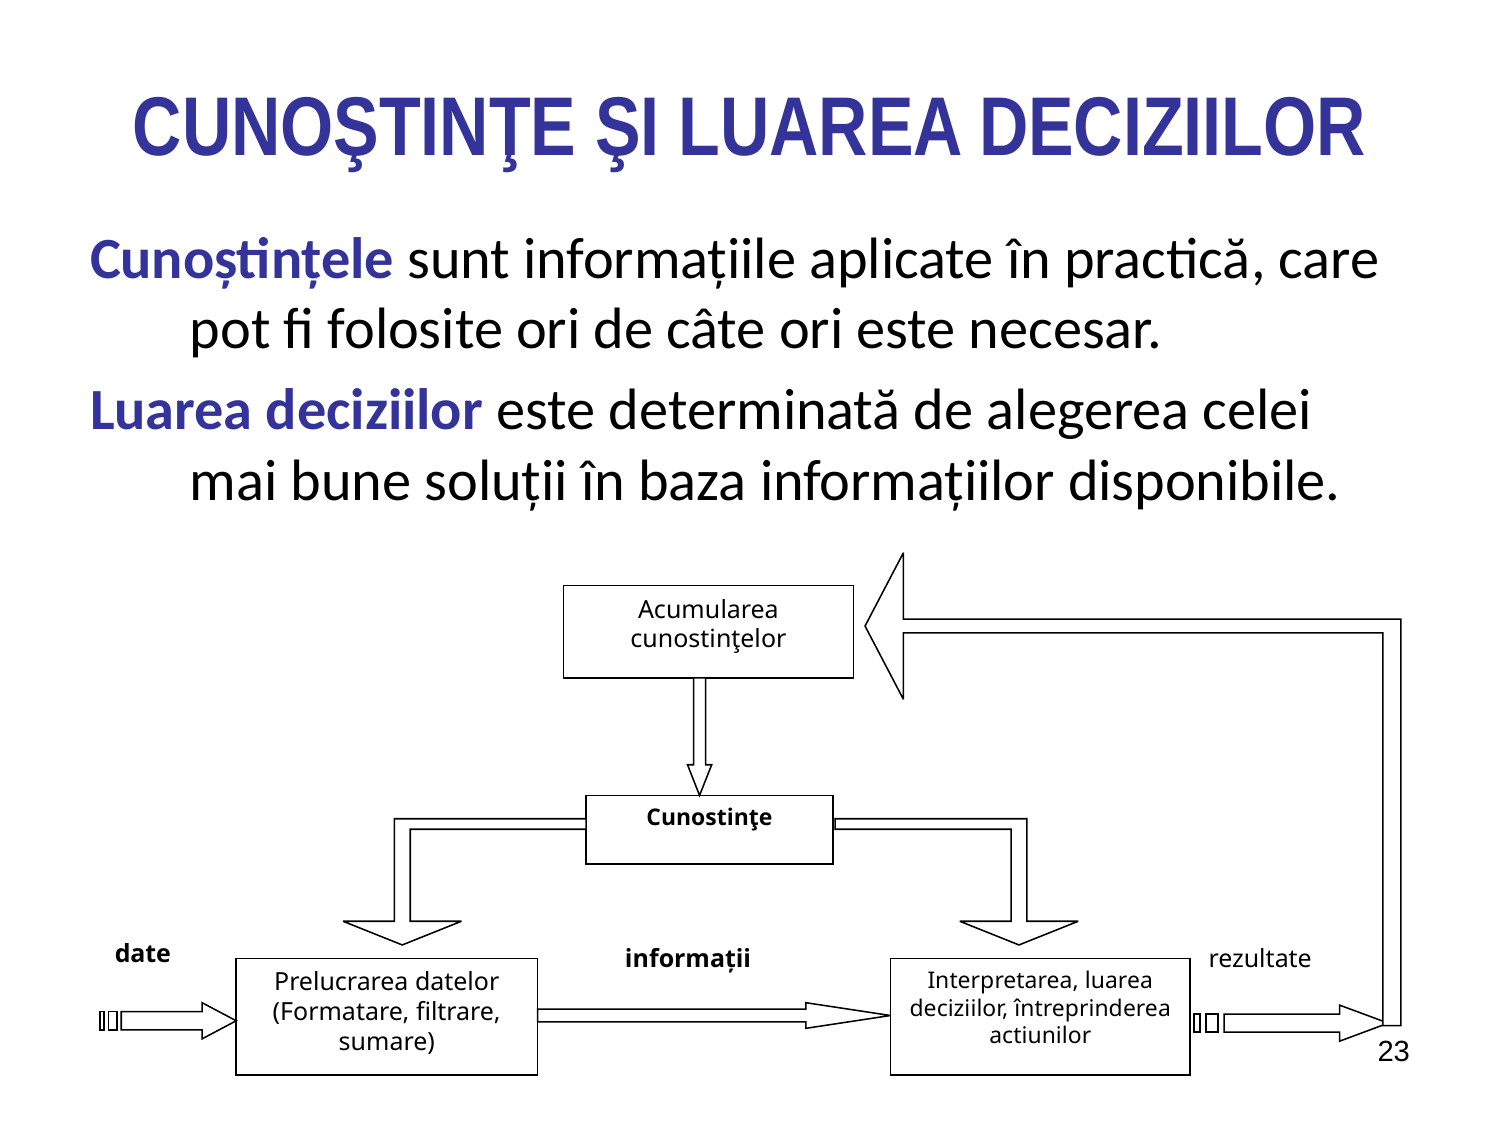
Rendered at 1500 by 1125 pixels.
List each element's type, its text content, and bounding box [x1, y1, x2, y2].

slide_number 23 [1074, 1024, 1425, 1103]
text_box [99, 562, 1413, 1076]
title CUNOŞTINŢE ŞI LUAREA DECIZIILOR [75, 45, 1425, 200]
list Cunoştinţele sunt informaţiile aplicate în practică, care pot fi folosite ori de câte ori este necesar. Luarea deciziilor este determinată de alegerea celei mai bune soluţii în baza informaţiilor disponibile. [75, 212, 1425, 613]
